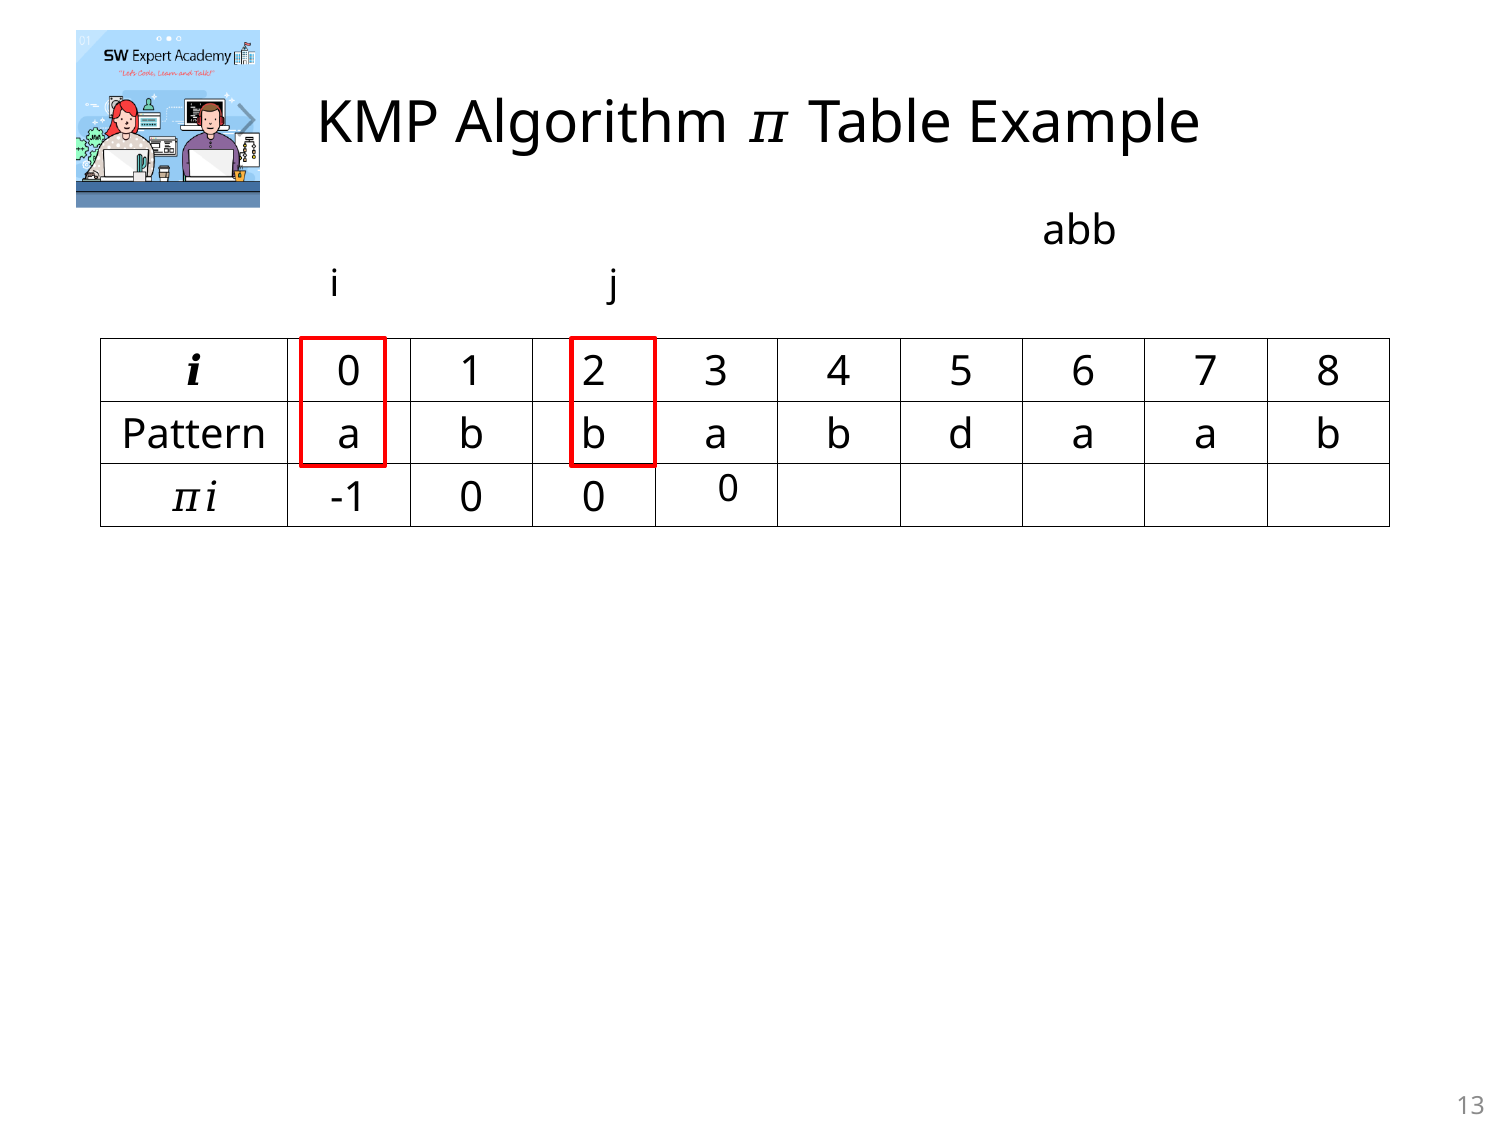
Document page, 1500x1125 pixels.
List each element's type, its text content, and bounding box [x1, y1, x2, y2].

table_cell 0 [411, 464, 532, 526]
table_cell b [778, 402, 900, 463]
table_cell [1023, 464, 1144, 526]
text_box i [314, 251, 355, 311]
text_box 0 [702, 456, 754, 516]
table_header 1 [411, 339, 532, 401]
table_header 3 [657, 339, 777, 401]
table_header 0 [288, 339, 299, 401]
table_header 5 [901, 339, 1022, 401]
text_box [299, 336, 387, 468]
table_cell 𝜋𝑖 [101, 464, 287, 526]
table_cell [656, 464, 777, 526]
text_box [569, 336, 657, 468]
table_cell a [657, 402, 777, 463]
table_cell [901, 464, 1022, 526]
table_cell a [1023, 402, 1144, 463]
picture [76, 30, 260, 208]
slide_number 13 [1149, 1076, 1500, 1125]
title KMP Algorithm 𝜋 Table Example [301, 43, 1361, 196]
table_header 6 [1023, 339, 1144, 401]
table_header 4 [778, 339, 900, 401]
table_cell d [901, 402, 1022, 463]
table_header 𝒊 [101, 339, 287, 401]
text_box abb [1027, 195, 1357, 260]
table_header 8 [1268, 339, 1389, 401]
table_cell a [387, 402, 410, 463]
table_header 7 [1145, 339, 1267, 401]
table_cell b [411, 402, 532, 463]
table_cell b [533, 402, 569, 463]
table_cell a [288, 402, 299, 463]
table_cell Pattern [101, 402, 287, 463]
table_header 2 [533, 339, 569, 401]
text_box j [593, 251, 634, 311]
table_header 0 [387, 339, 410, 401]
table_cell [1145, 464, 1267, 526]
table_cell [778, 464, 900, 526]
table_cell [1268, 464, 1389, 526]
table_cell a [1145, 402, 1267, 463]
table_cell 0 [533, 464, 655, 526]
table_cell b [1268, 402, 1389, 463]
table_cell -1 [288, 464, 410, 526]
